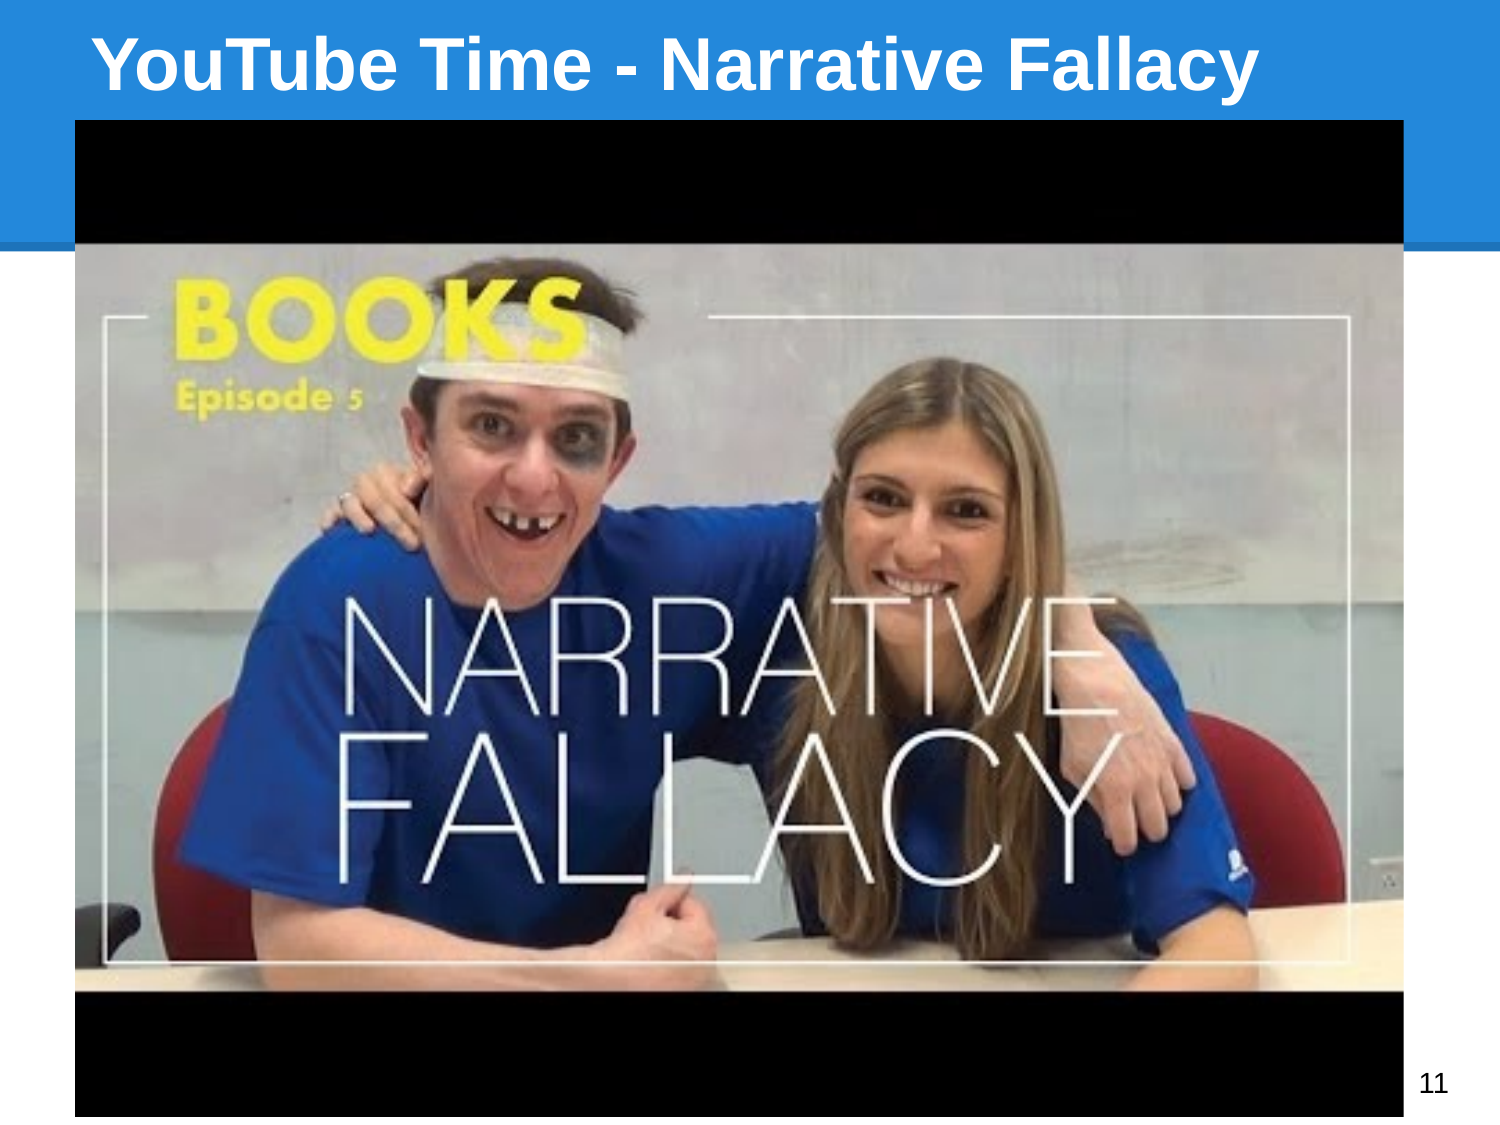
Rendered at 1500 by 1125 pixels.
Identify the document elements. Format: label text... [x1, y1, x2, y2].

title YouTube Time - Narrative Fallacy [75, 0, 1425, 121]
slide_number ‹#› [1403, 1038, 1494, 1125]
text_box [75, 120, 1404, 1117]
